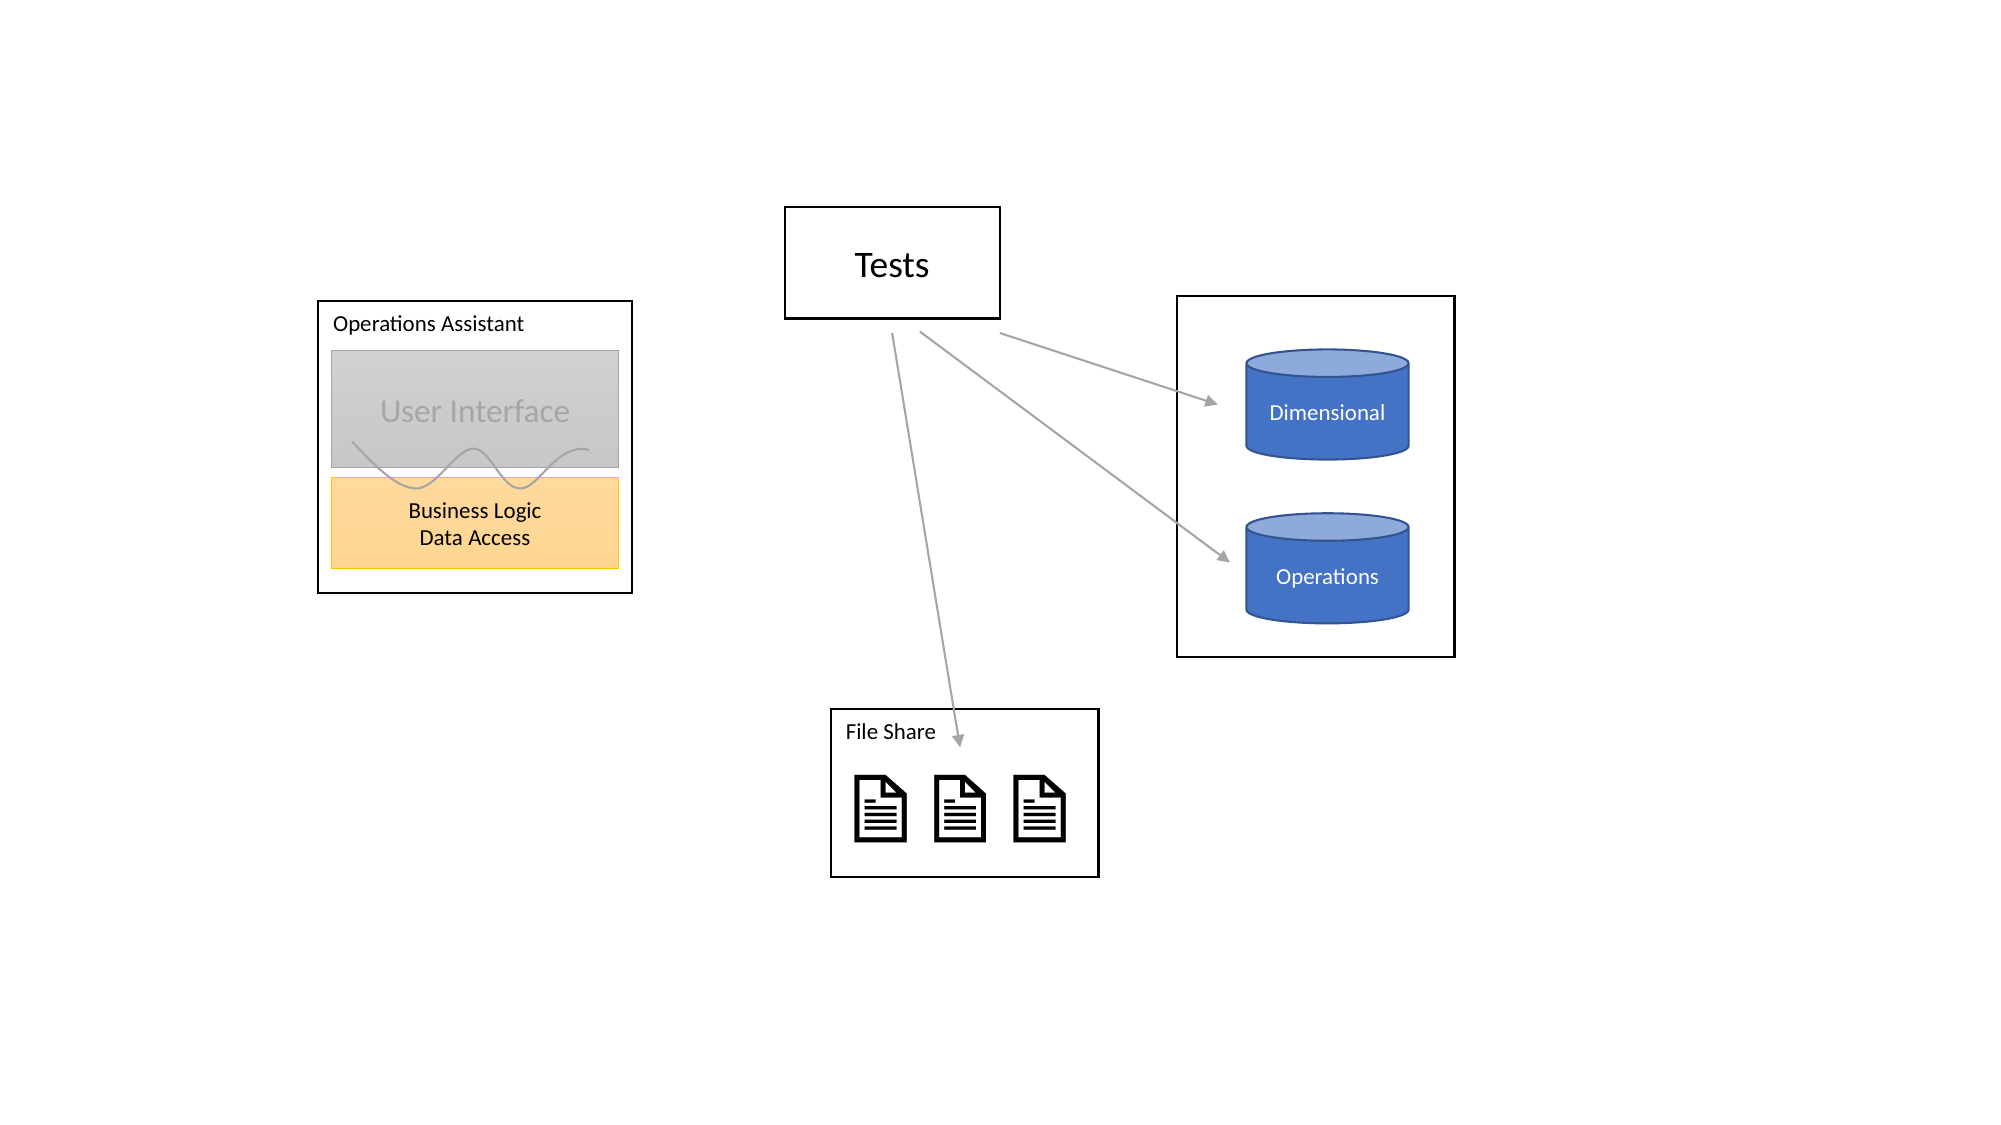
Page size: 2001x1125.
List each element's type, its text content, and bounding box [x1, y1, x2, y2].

picture [840, 768, 1080, 849]
text_box Tests [784, 206, 1001, 320]
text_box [919, 331, 1231, 563]
text_box Operations Assistant [317, 300, 633, 594]
text_box Business Logic Data Access [331, 477, 619, 569]
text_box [892, 332, 961, 748]
text_box User Interface [331, 350, 619, 468]
text_box Operations [1245, 512, 1410, 625]
text_box [351, 441, 590, 490]
text_box Dimensional [1245, 348, 1410, 461]
text_box File Share [830, 708, 1100, 878]
text_box [1176, 295, 1456, 658]
